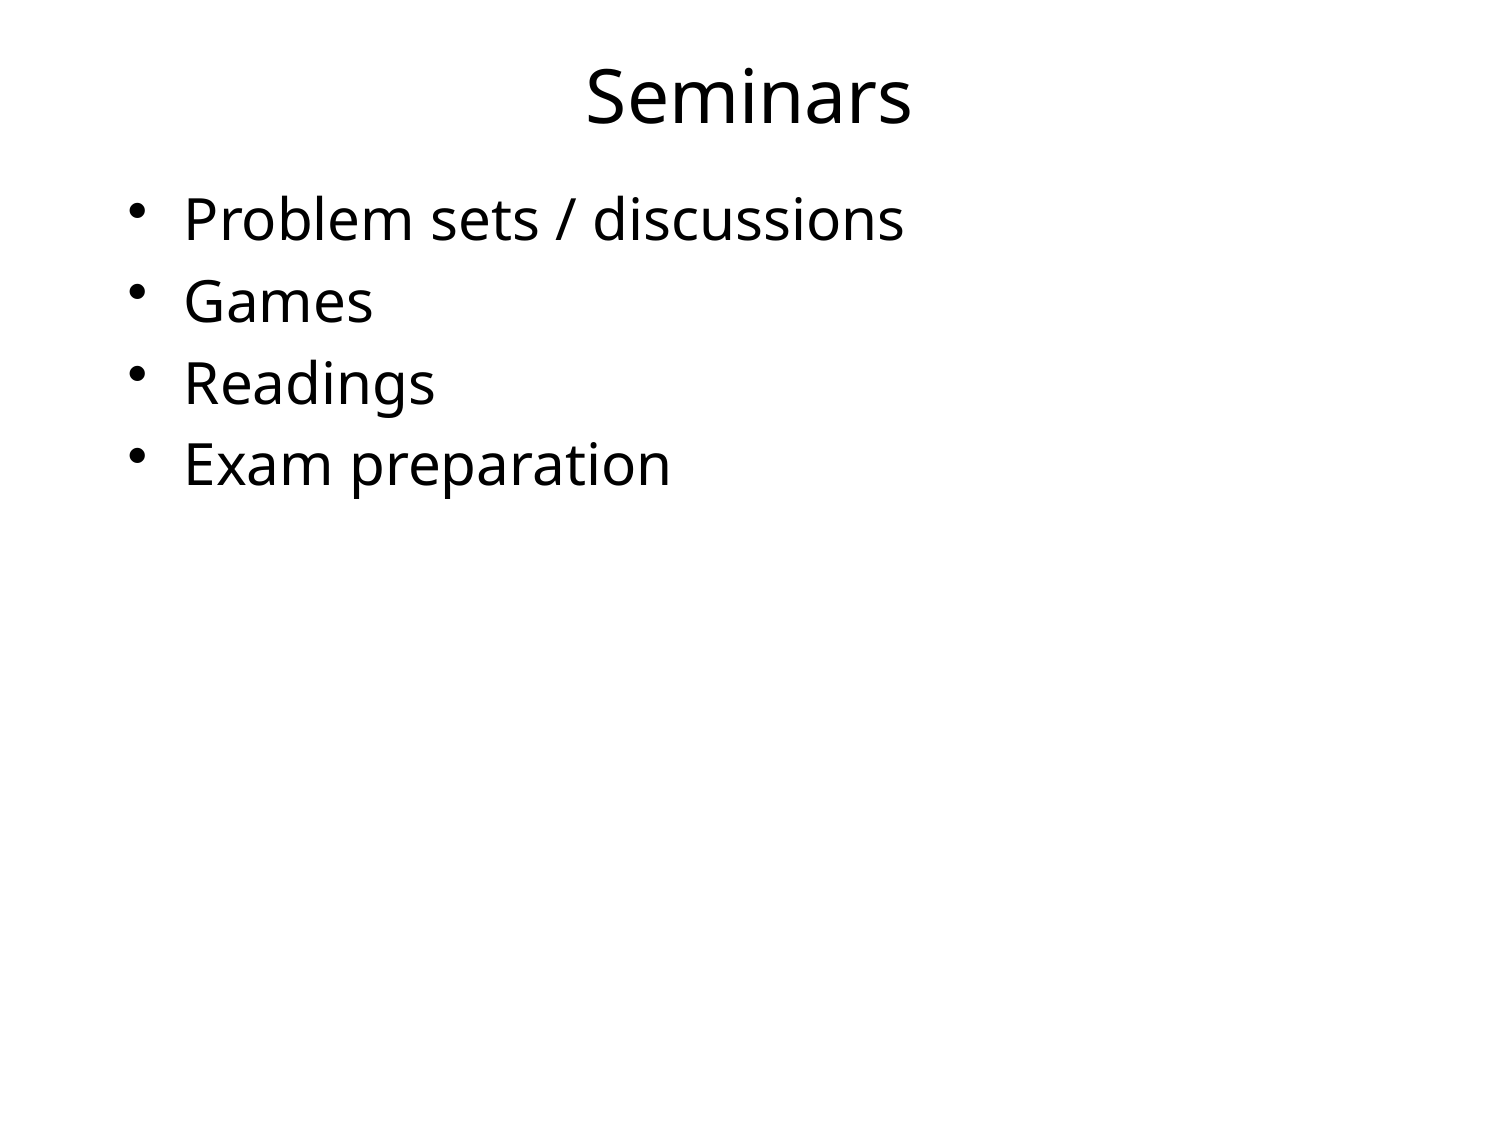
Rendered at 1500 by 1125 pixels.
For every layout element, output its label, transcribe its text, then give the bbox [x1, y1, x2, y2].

list Problem sets / discussions Games Readings Exam preparation [112, 174, 1388, 1000]
title Seminars [112, 0, 1388, 174]
